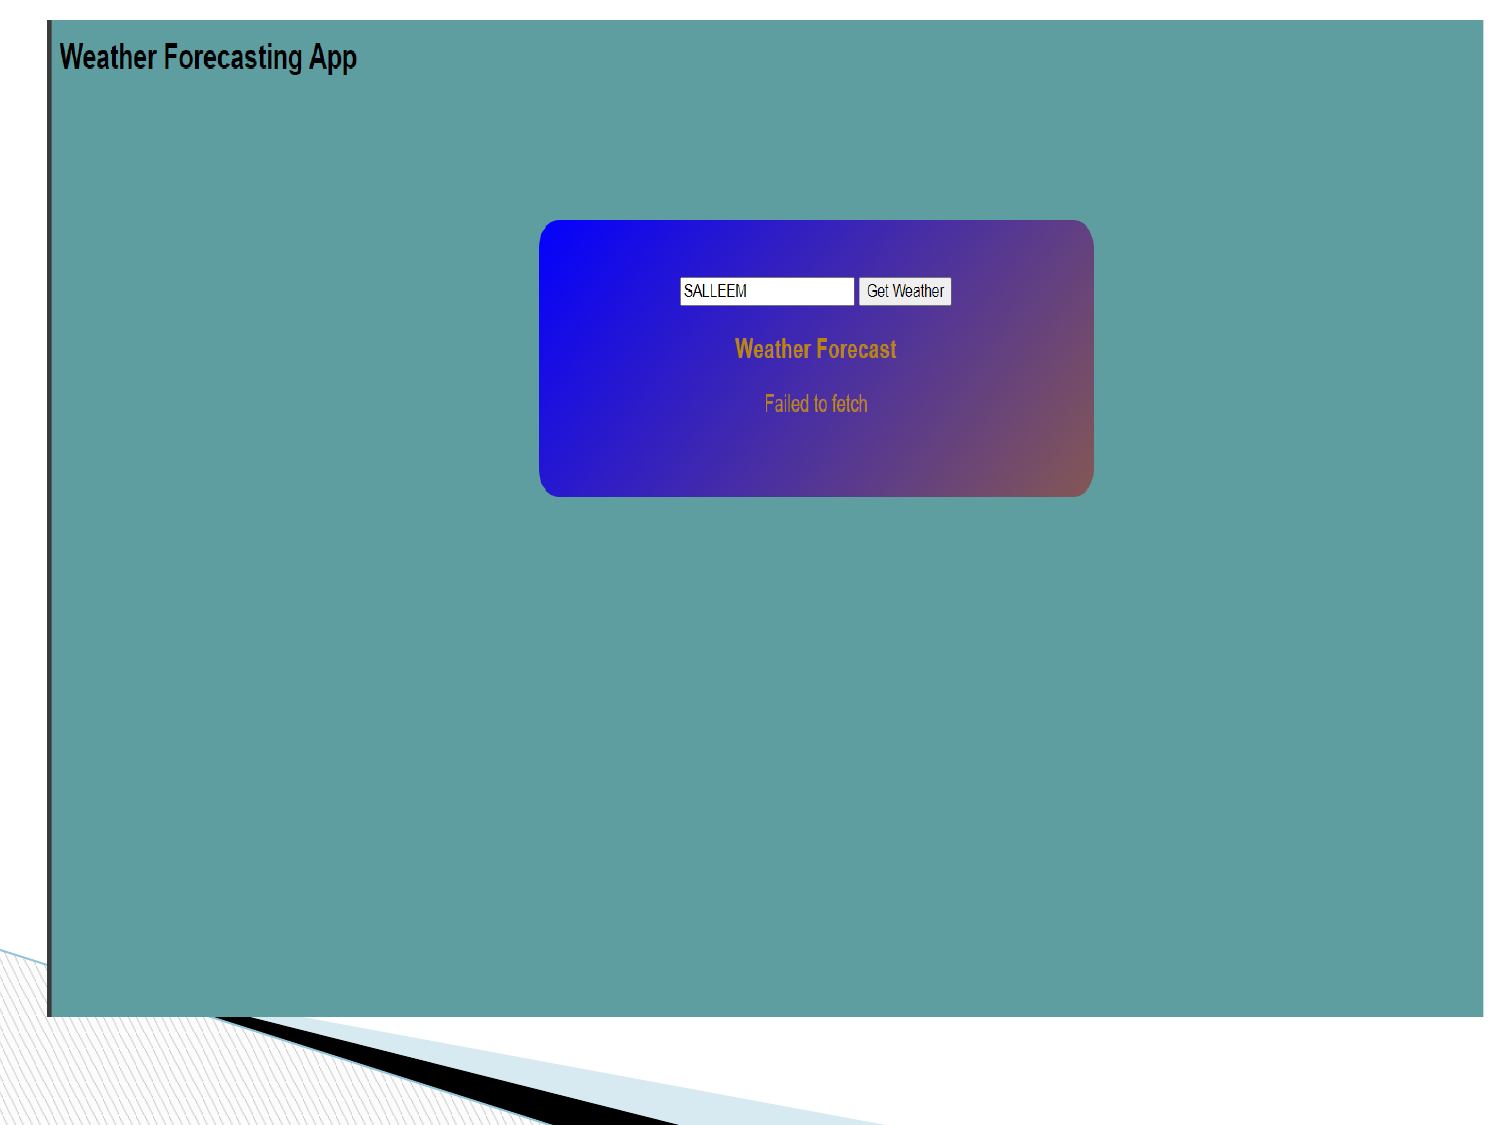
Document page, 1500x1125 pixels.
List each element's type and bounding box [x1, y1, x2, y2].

picture [28, 20, 1484, 1017]
